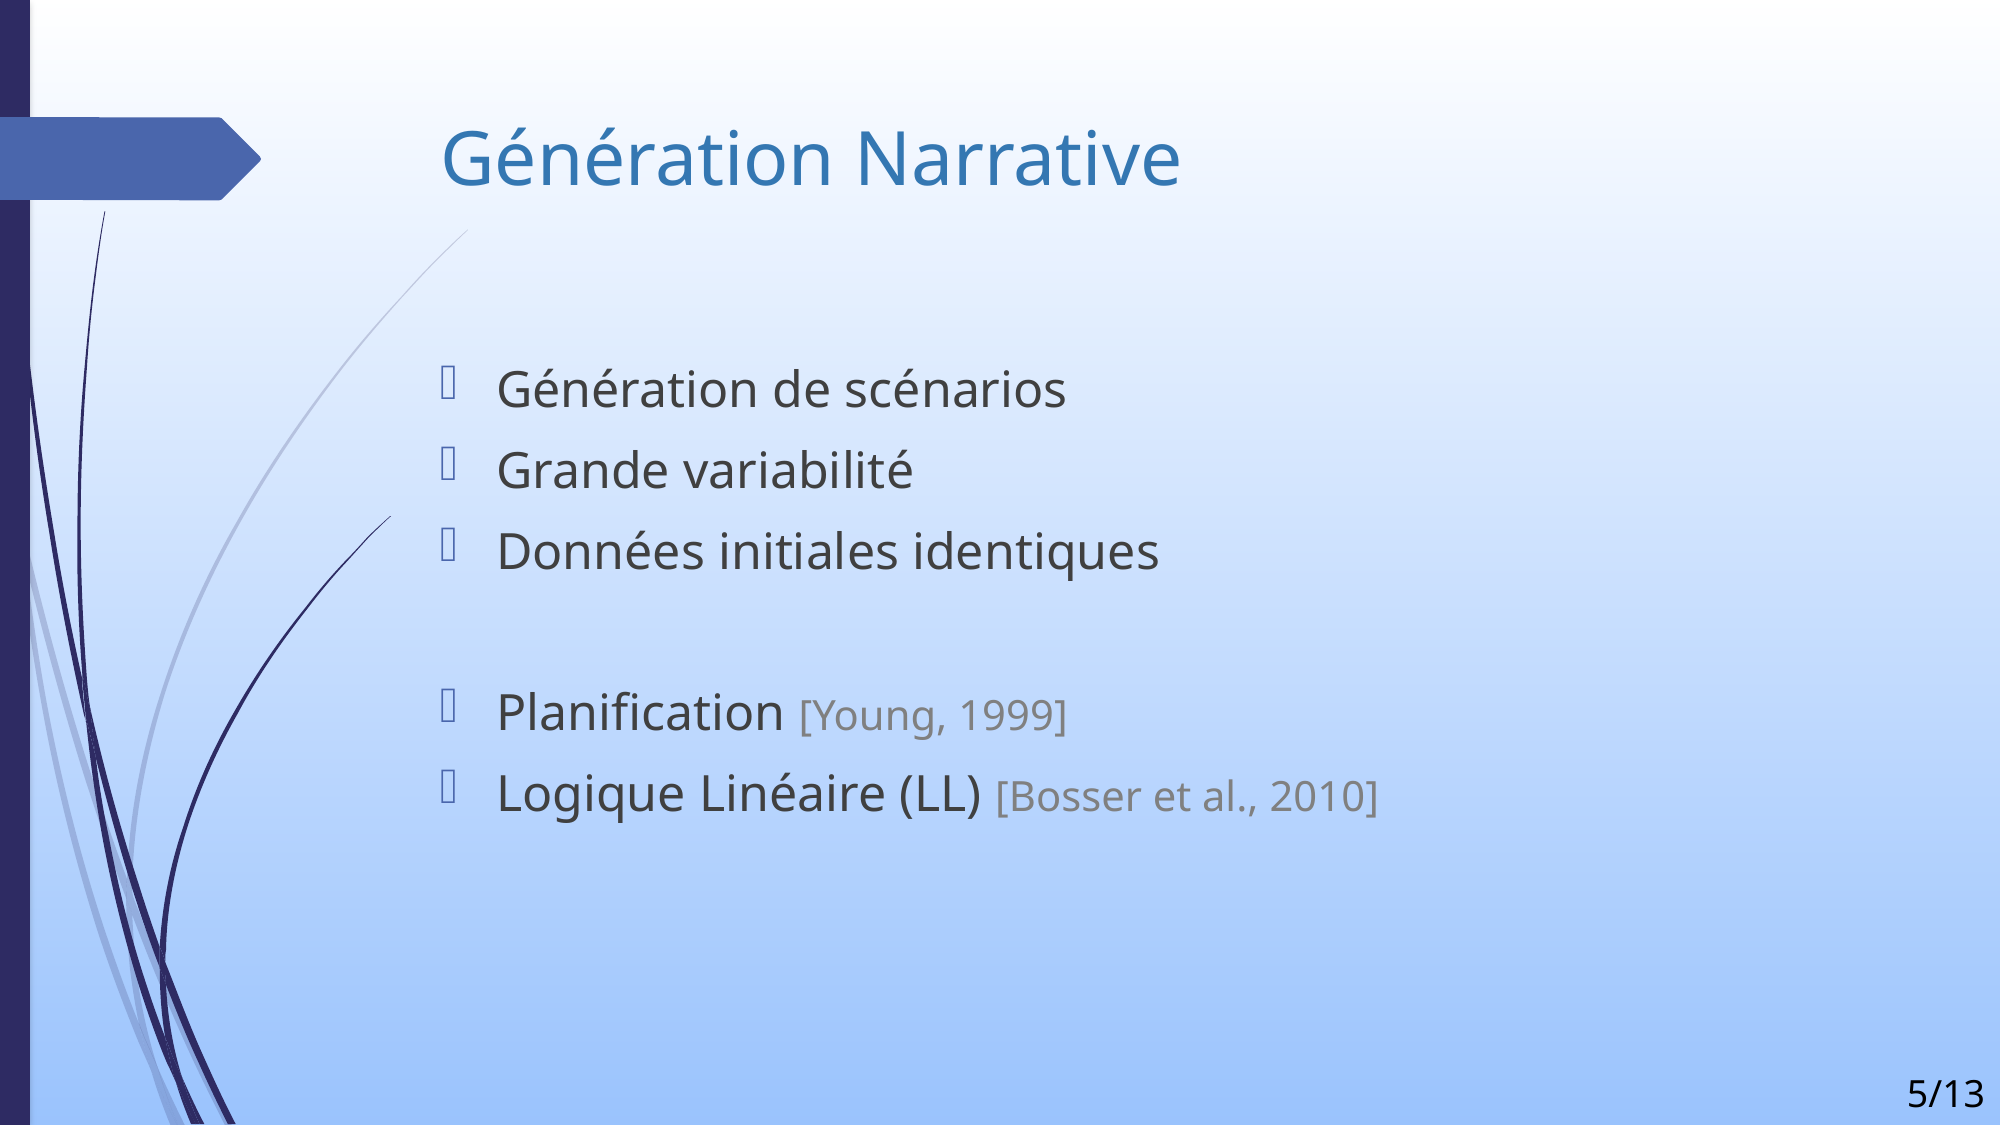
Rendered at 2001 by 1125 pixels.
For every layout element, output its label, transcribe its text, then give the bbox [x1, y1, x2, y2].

text_box 5/13 [1846, 1062, 2000, 1123]
list Génération de scénarios Grande variabilité Données initiales identiques Planification [Young, 1999] Logique Linéaire (LL) [Bosser et al., 2010] [424, 350, 1888, 970]
title Génération Narrative [425, 102, 1888, 313]
